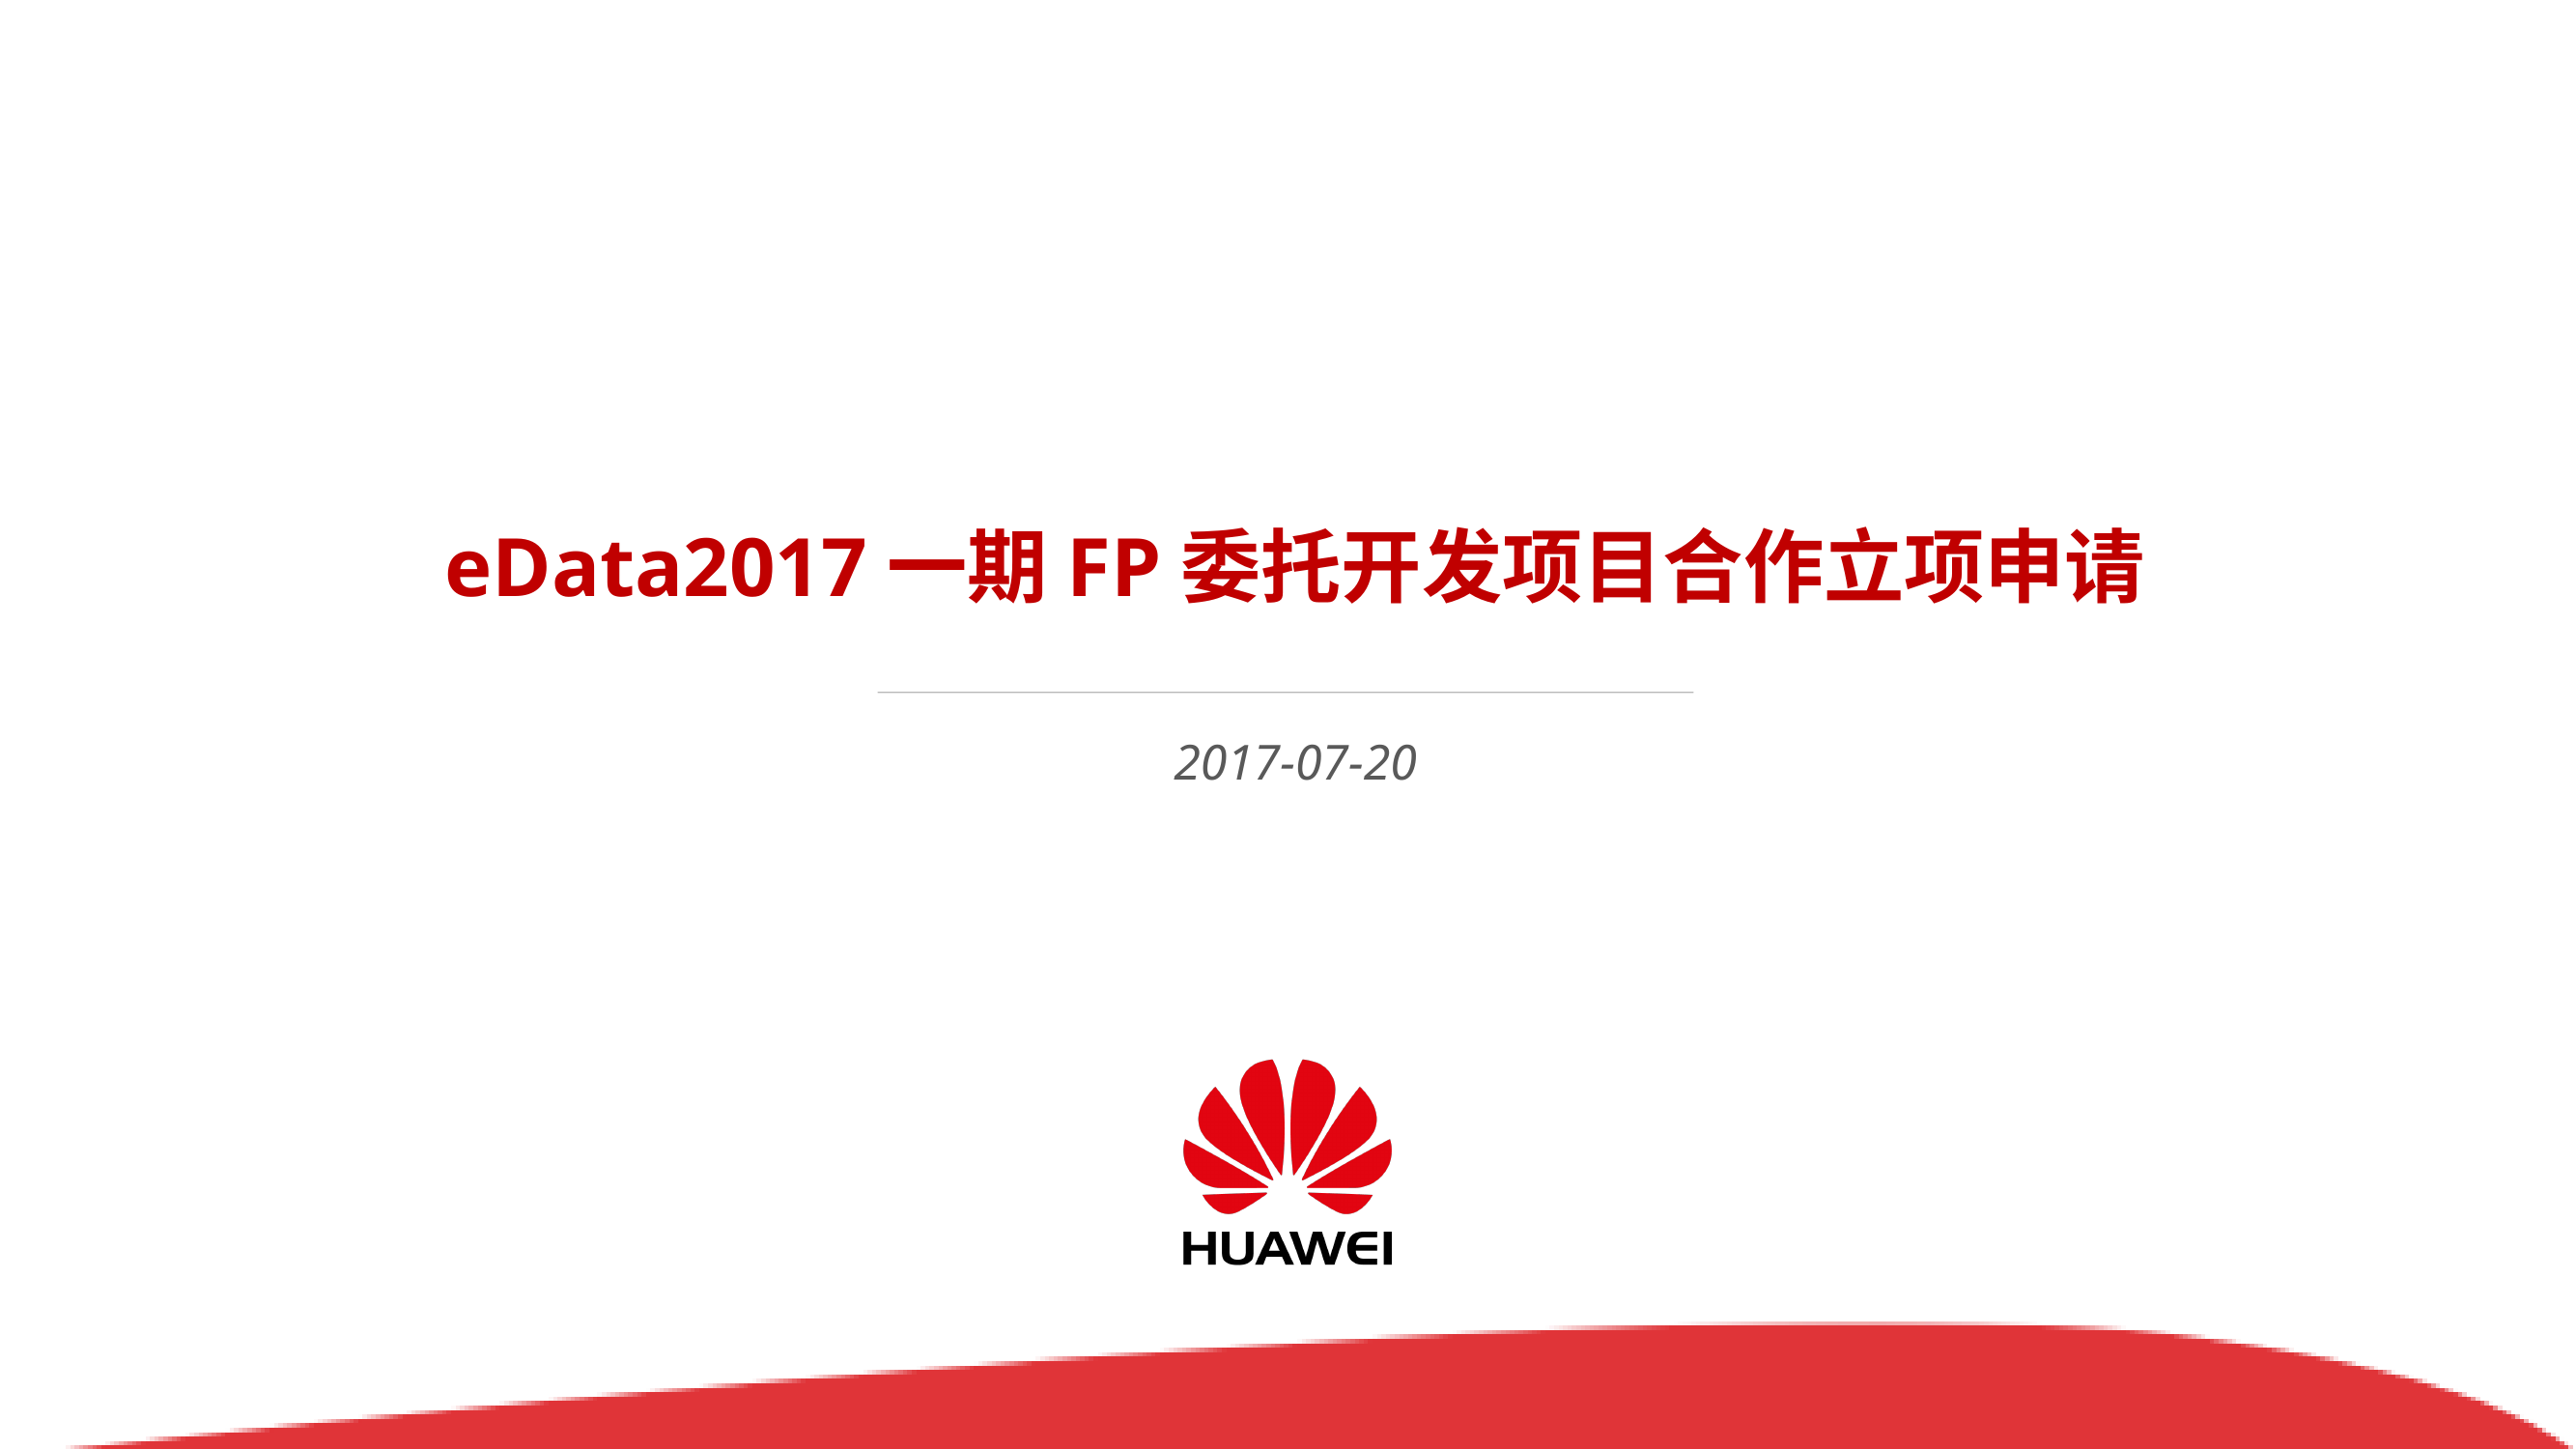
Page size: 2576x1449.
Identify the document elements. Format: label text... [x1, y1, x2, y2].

picture [1182, 1057, 1393, 1267]
title eData2017一期FP委托开发项目合作立项申请 [184, 507, 2407, 621]
picture [40, 1321, 2576, 1449]
list 2017-07-20 [684, 724, 1907, 849]
